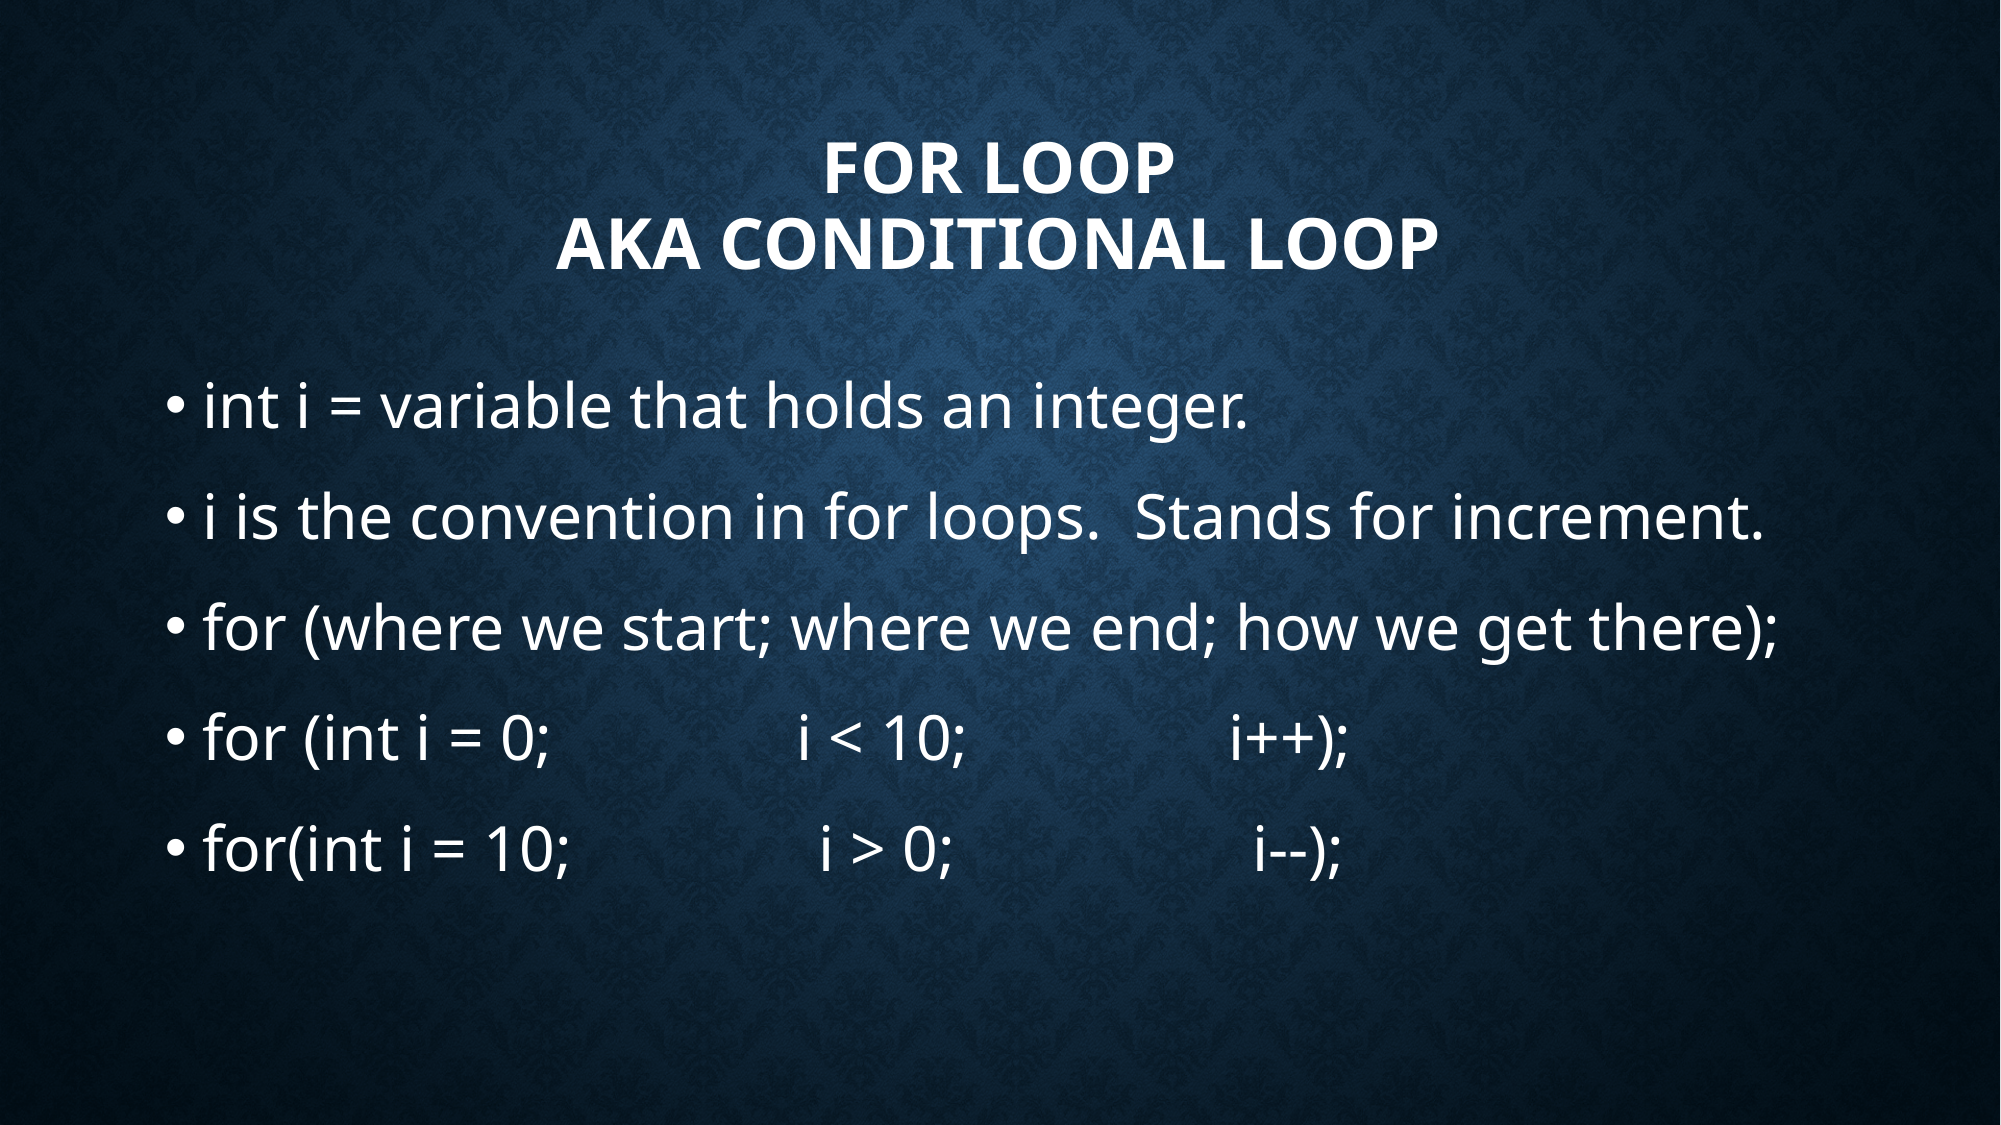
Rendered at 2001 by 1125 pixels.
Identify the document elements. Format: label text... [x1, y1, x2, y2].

list int i = variable that holds an integer. i is the convention in for loops. Stands for increment. for (where we start; where we end; how we get there); for (int i = 0; i < 10; i++); for(int i = 10; i > 0; i--); [149, 343, 1849, 950]
title for loop AKA conditional loop [149, 99, 1849, 318]
